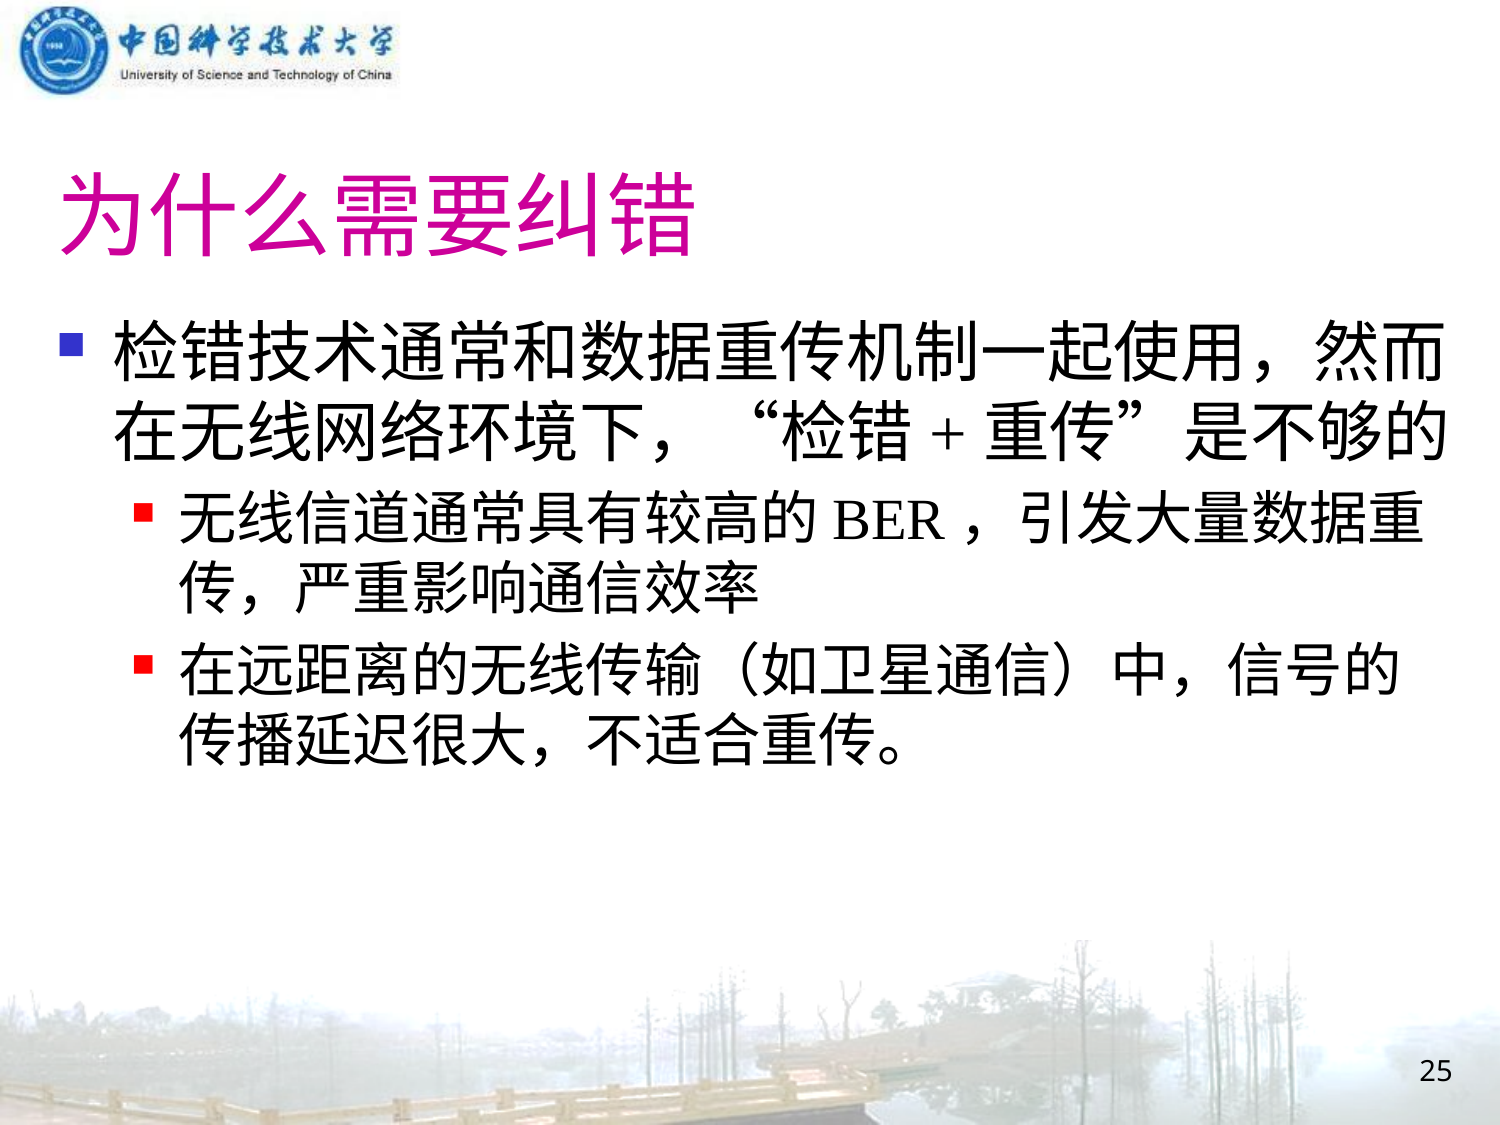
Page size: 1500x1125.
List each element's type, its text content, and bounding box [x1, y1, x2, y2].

table_cell 1 [0, 940, 1500, 1125]
slide_number 25 [1154, 1023, 1468, 1100]
title 为什么需要纠错 [40, 34, 1468, 276]
picture [0, 0, 422, 103]
list 检错技术通常和数据重传机制一起使用，然而在无线网络环境下，“检错+重传”是不够的 无线信道通常具有较高的BER，引发大量数据重传，严重影响通信效率 在远距离的无线传输（如卫星通信）中，信号的传播延迟很大，不适合重传。 [40, 302, 1470, 1007]
